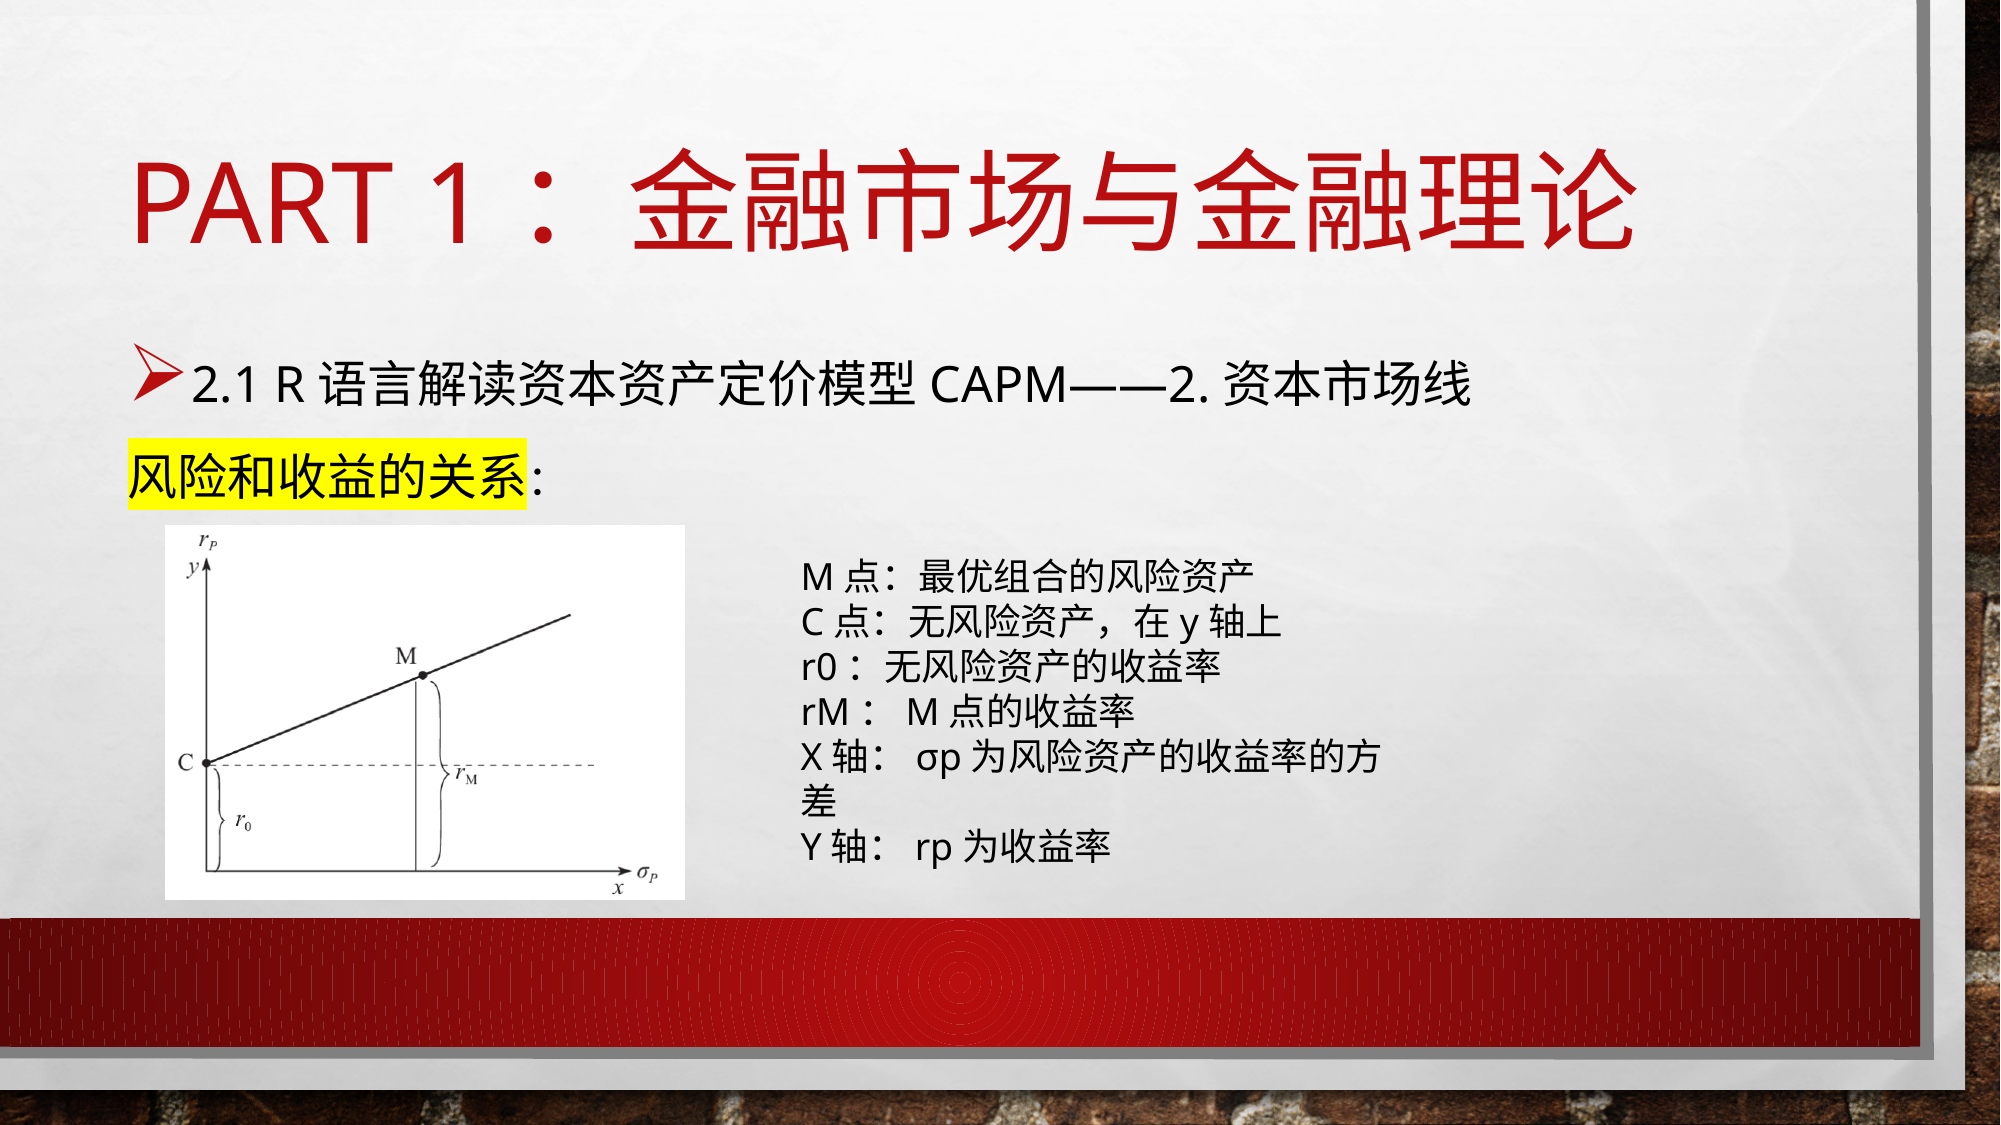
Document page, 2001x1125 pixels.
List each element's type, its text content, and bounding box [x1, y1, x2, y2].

text_box M点：最优组合的风险资产 C点：无风险资产，在y轴上 r0：无风险资产的收益率 rM：M点的收益率 X轴：σp为风险资产的收益率的方差 Y轴：rp为收益率 [785, 545, 1406, 921]
title Part 1：金融市场与金融理论 [112, 112, 1818, 290]
list 2.1 R语言解读资本资产定价模型CAPM——2.资本市场线 风险和收益的关系： [112, 290, 1818, 835]
picture [0, 0, 2000, 1125]
picture [164, 524, 685, 901]
